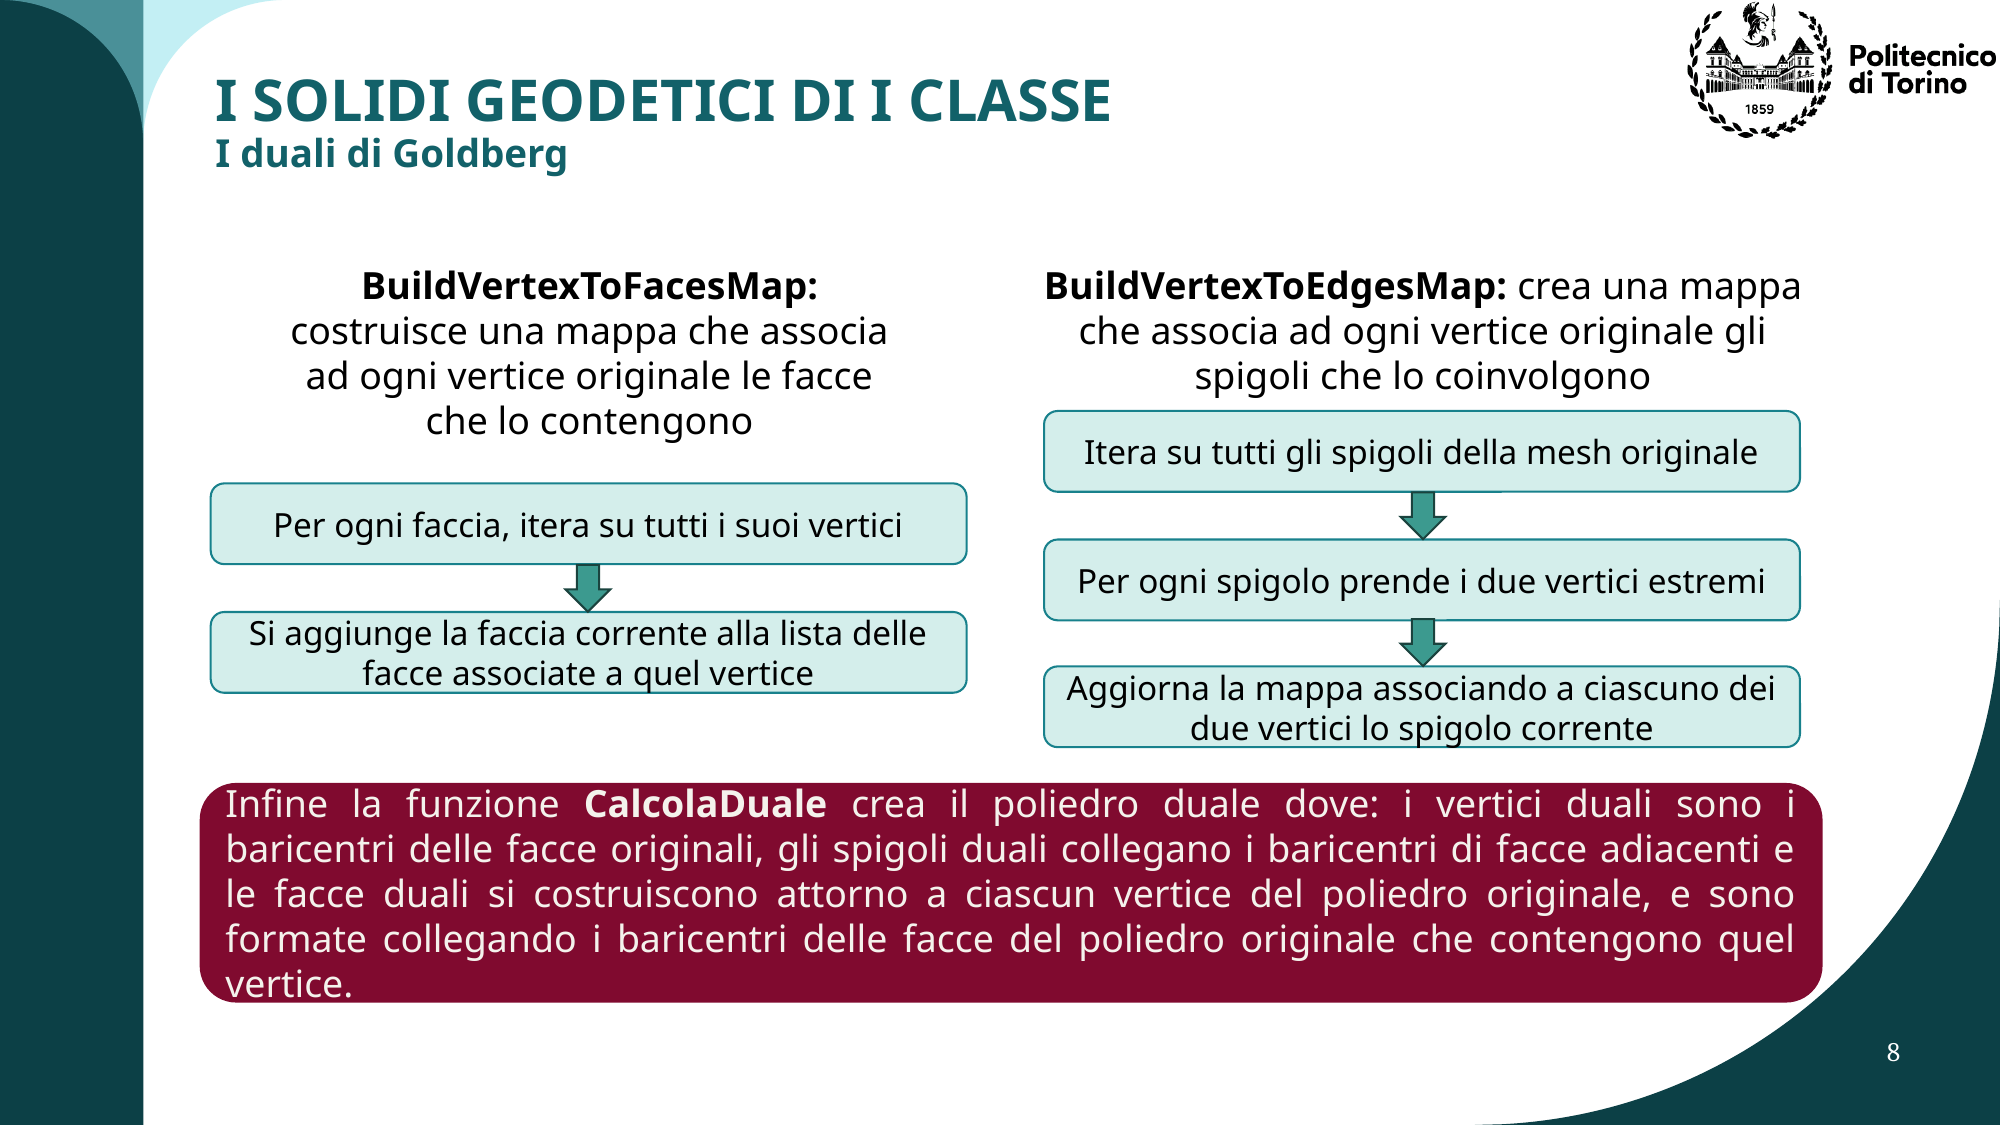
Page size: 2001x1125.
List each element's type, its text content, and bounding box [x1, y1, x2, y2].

text_box BuildVertexToFacesMap: costruisce una mappa che associa ad ogni vertice originale le facce che lo contengono [265, 254, 914, 450]
picture [1683, 0, 2000, 141]
title I SOLIDI GEODETICI DI I CLASSE I duali di Goldberg [200, 63, 1287, 185]
text_box Si aggiunge la faccia corrente alla lista delle facce associate a quel vertice [209, 610, 968, 694]
text_box Itera su tutti gli spigoli della mesh originale [1043, 409, 1802, 493]
text_box [1398, 618, 1448, 668]
text_box Per ogni faccia, itera su tutti i suoi vertici [209, 482, 968, 566]
text_box [563, 563, 613, 614]
text_box [1398, 491, 1448, 541]
text_box BuildVertexToEdgesMap: crea una mappa che associa ad ogni vertice originale gli spigoli che lo coinvolgono [1023, 254, 1823, 450]
text_box Aggiorna la mappa associando a ciascuno dei due vertici lo spigolo corrente [1043, 665, 1802, 749]
text_box Infine la funzione CalcolaDuale crea il poliedro duale dove: i vertici duali sono i baricentri delle facce originali, gli spigoli duali collegano i baricentri di facce adiacenti e le facce duali si costruiscono attorno a ciascun vertice del poliedro originale, e sono formate collegando i baricentri delle facce del poliedro originale che contengono quel vertice. [199, 782, 1823, 1003]
text_box Per ogni spigolo prende i due vertici estremi [1043, 538, 1802, 622]
slide_number 8 [1787, 981, 2000, 1125]
